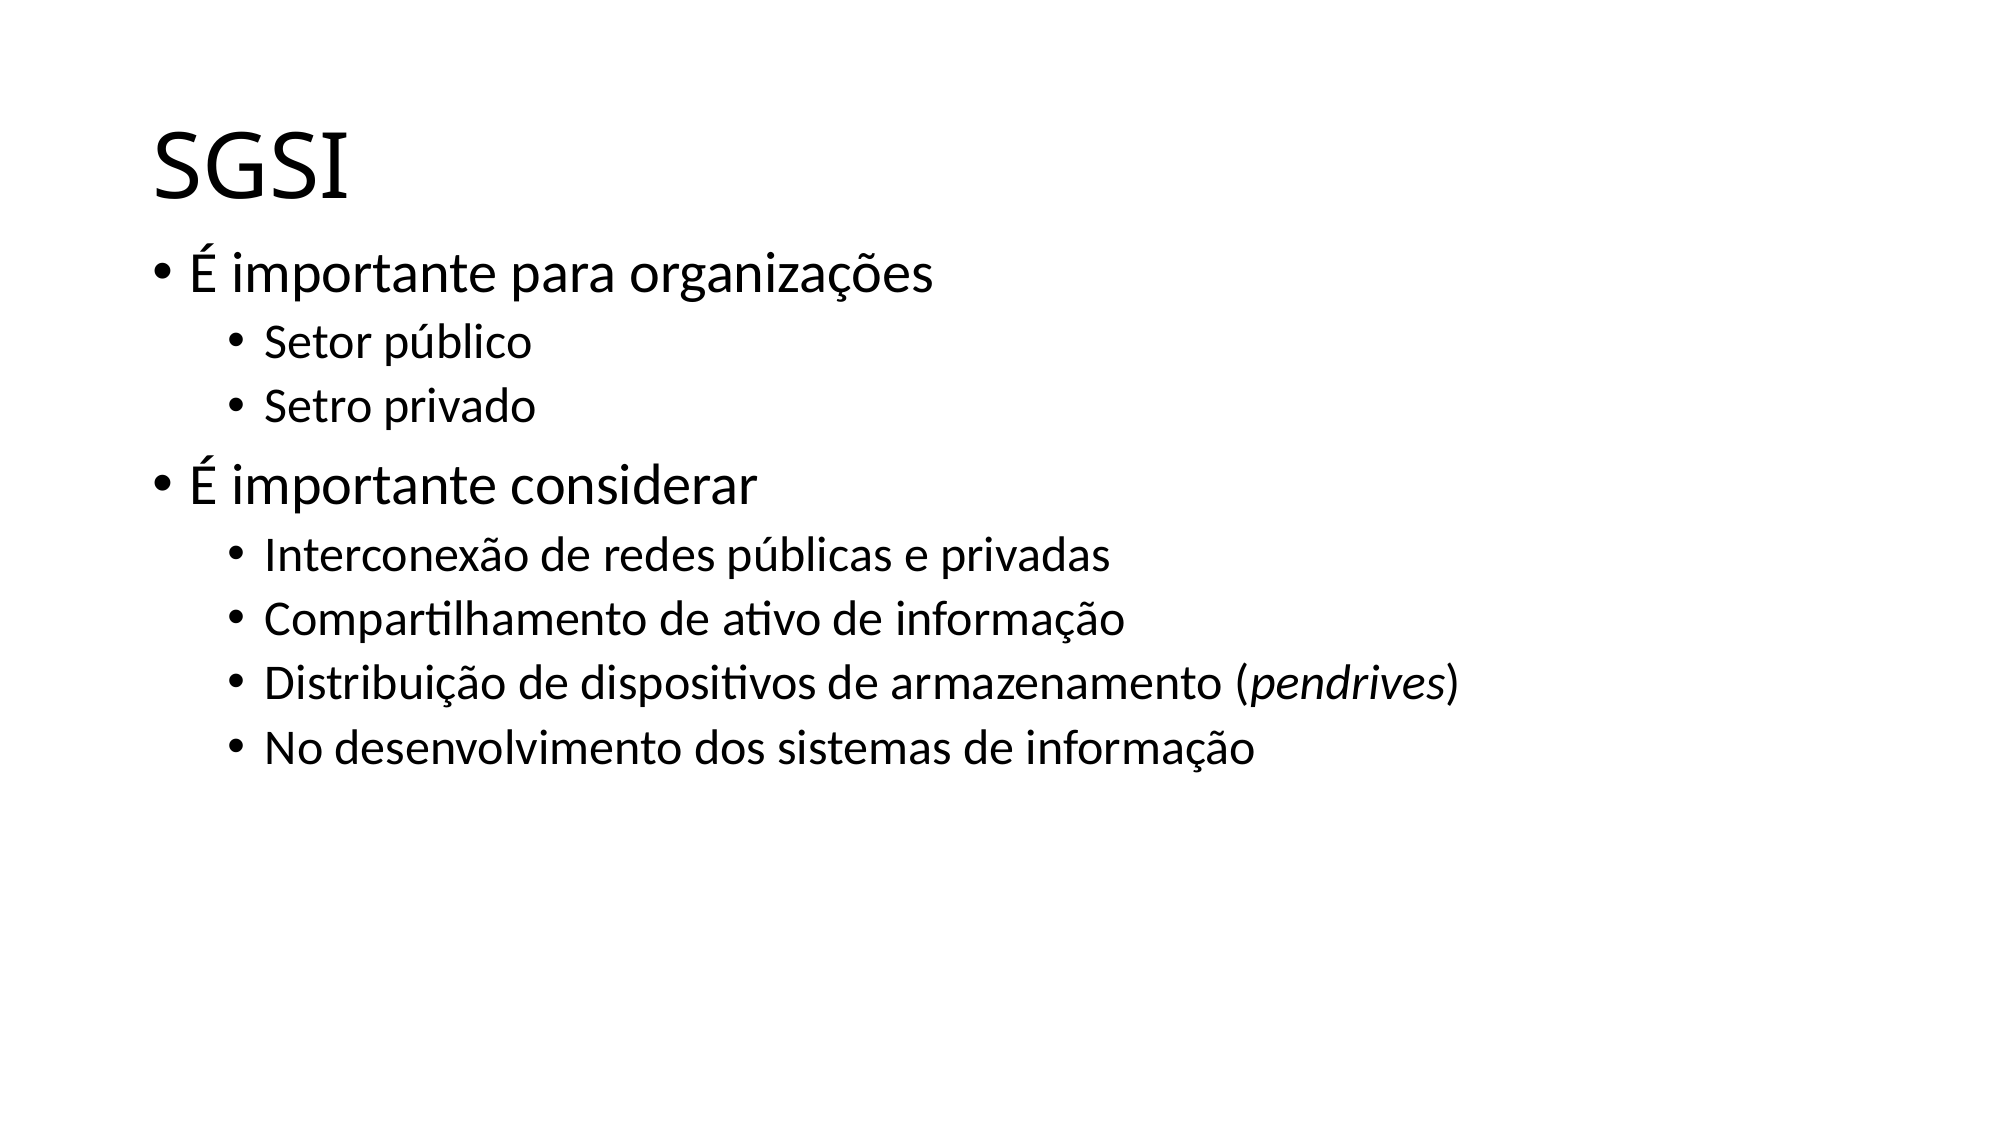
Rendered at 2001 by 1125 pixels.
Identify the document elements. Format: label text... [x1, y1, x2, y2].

list É importante para organizações Setor público Setro privado É importante considerar Interconexão de redes públicas e privadas Compartilhamento de ativo de informação Distribuição de dispositivos de armazenamento (pendrives) No desenvolvimento dos sistemas de informação [137, 234, 1863, 1014]
title SGSI [137, 59, 1863, 234]
